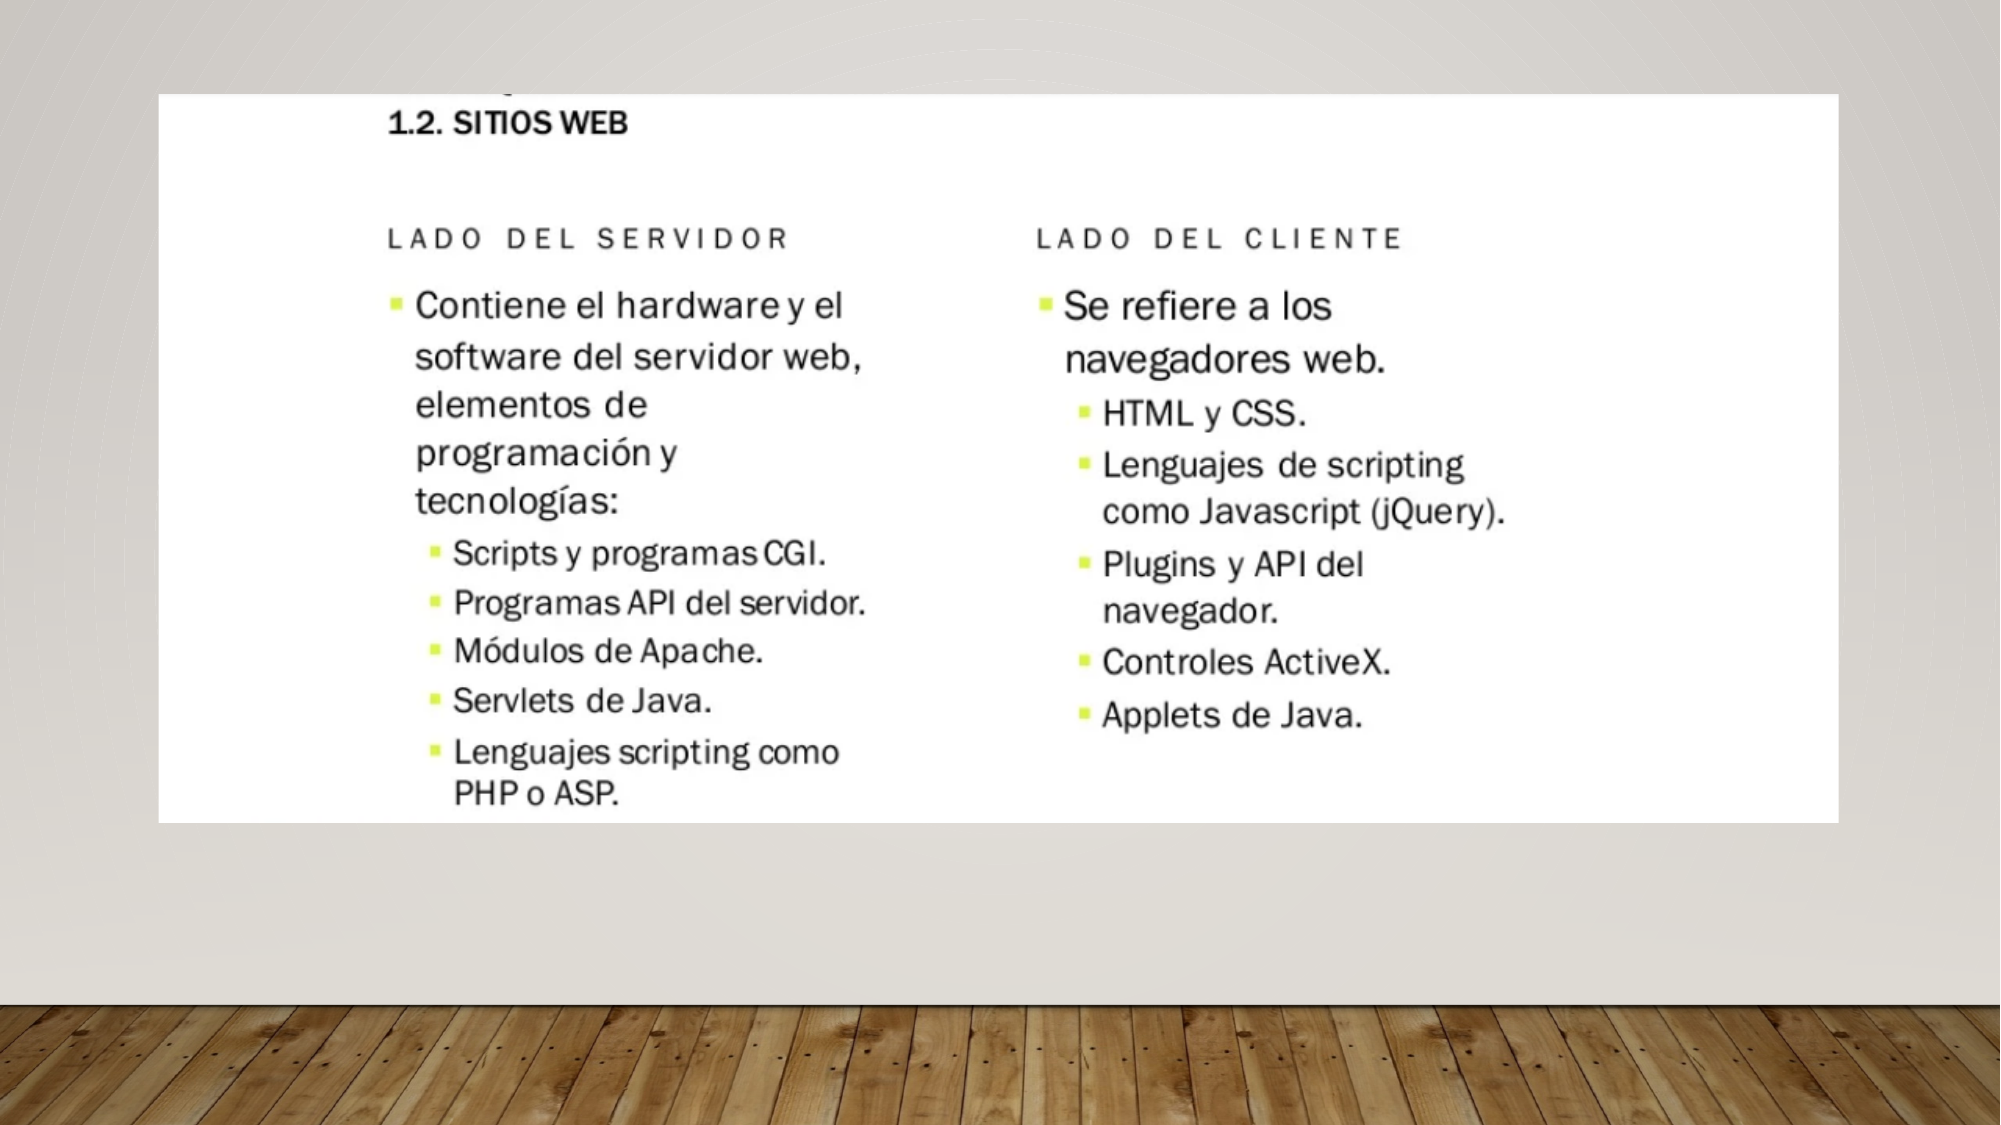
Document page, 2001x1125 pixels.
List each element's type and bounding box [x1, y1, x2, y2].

picture [158, 94, 1839, 824]
picture [0, 1005, 2000, 1125]
